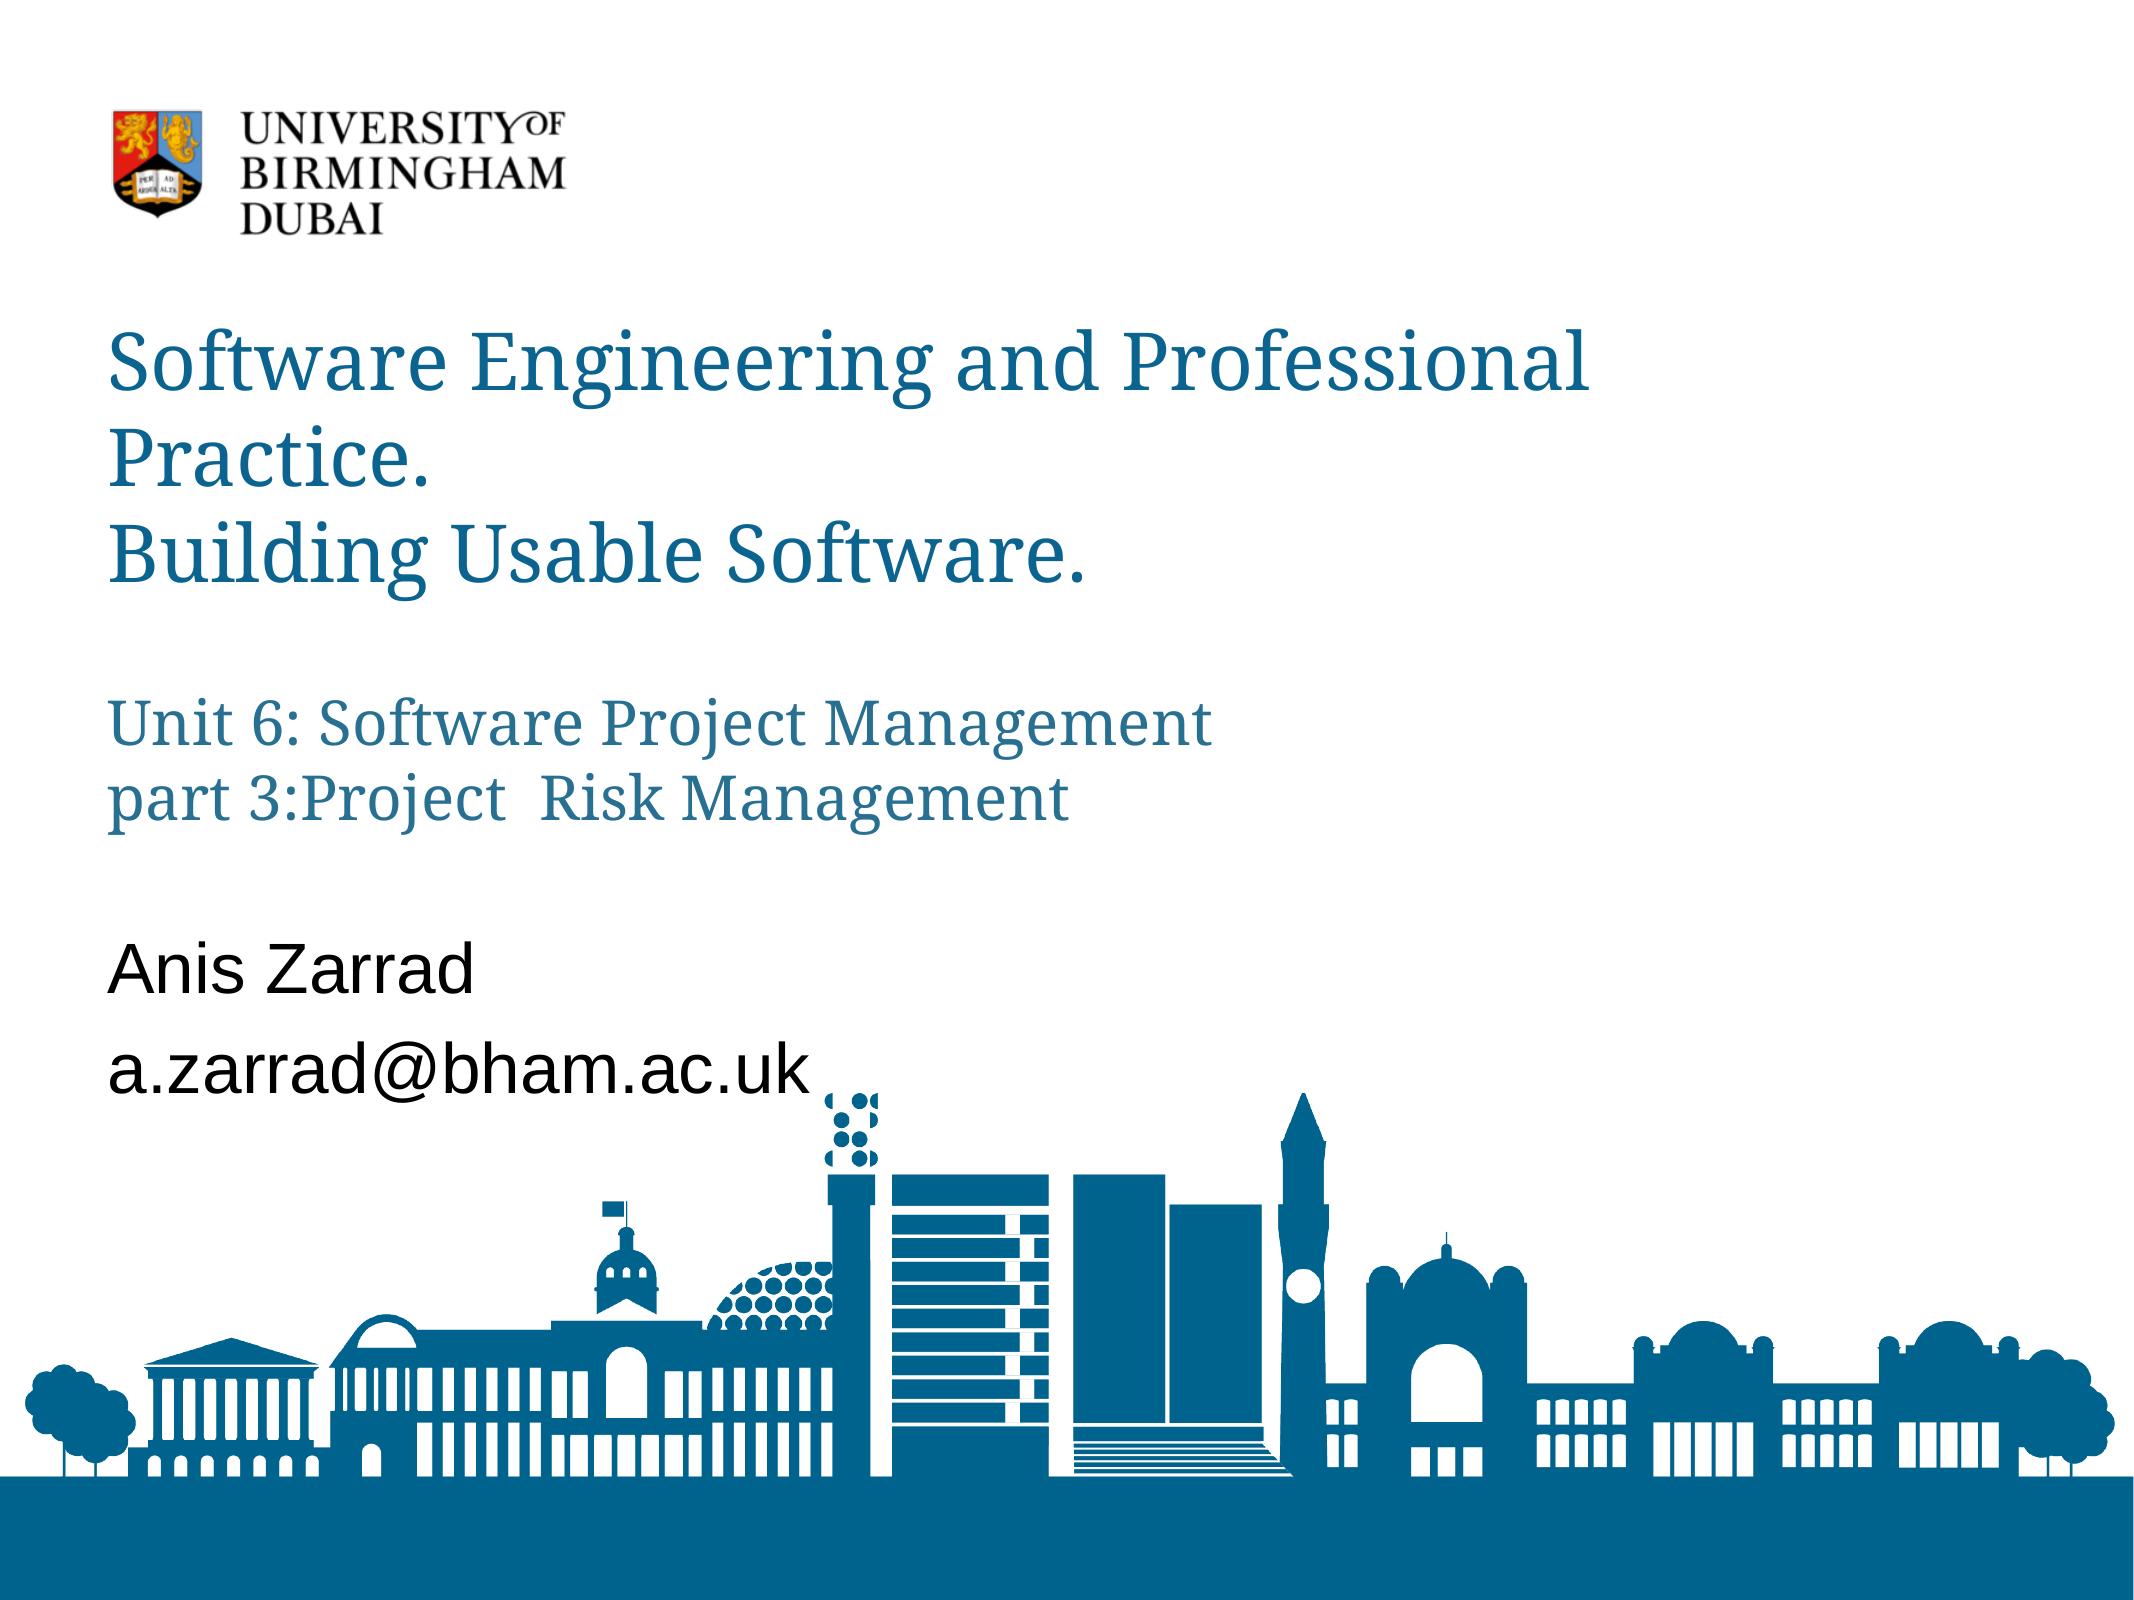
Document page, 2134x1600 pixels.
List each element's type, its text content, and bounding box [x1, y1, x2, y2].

picture [363, 1444, 381, 1476]
picture [822, 1423, 832, 1476]
picture [1556, 1435, 1569, 1467]
picture [2050, 1457, 2069, 1476]
picture [530, 1423, 540, 1476]
picture [595, 1435, 611, 1476]
picture [443, 1368, 453, 1410]
picture [1783, 1400, 1795, 1424]
picture [1327, 1400, 1338, 1424]
picture [1613, 1400, 1625, 1424]
picture [175, 1456, 187, 1476]
picture [552, 1435, 564, 1476]
picture [1737, 1423, 1753, 1476]
picture [1654, 1423, 1670, 1476]
picture [1594, 1400, 1606, 1424]
picture [756, 1423, 766, 1476]
picture [1328, 1435, 1338, 1467]
picture [734, 1368, 744, 1410]
picture [1575, 1400, 1587, 1424]
picture [0, 0, 2134, 1476]
picture [1464, 1448, 1482, 1476]
picture [465, 1423, 475, 1476]
picture [1412, 1345, 1482, 1421]
picture [1802, 1435, 1814, 1467]
picture [1716, 1423, 1732, 1476]
picture [1575, 1435, 1587, 1467]
picture [1920, 1423, 1936, 1467]
picture [204, 1379, 216, 1439]
picture [418, 1423, 432, 1476]
picture [822, 1368, 832, 1410]
picture [1982, 1423, 1998, 1467]
picture [1287, 1270, 1320, 1303]
picture [280, 1456, 292, 1476]
picture [1840, 1400, 1852, 1424]
picture [1438, 1448, 1455, 1476]
picture [607, 1347, 647, 1417]
picture [1840, 1435, 1852, 1467]
picture [1900, 1423, 1915, 1467]
picture [1556, 1400, 1569, 1424]
picture [734, 1423, 744, 1476]
picture [184, 1379, 195, 1439]
picture [201, 1456, 213, 1476]
picture [1821, 1400, 1833, 1424]
picture [552, 1372, 566, 1417]
picture [1613, 1435, 1625, 1467]
picture [713, 1423, 723, 1476]
title Software Engineering and Professional Practice. Building Usable Software. Unit 6: Software Project Management part 3:Project Risk Management [92, 603, 1944, 915]
picture [1783, 1435, 1795, 1467]
picture [713, 1368, 723, 1410]
picture [573, 1372, 587, 1417]
picture [1594, 1435, 1606, 1467]
picture [1345, 1435, 1357, 1467]
picture [530, 1368, 540, 1410]
picture [254, 1456, 265, 1476]
picture [487, 1423, 497, 1476]
picture [800, 1368, 810, 1410]
picture [509, 1423, 519, 1476]
picture [1537, 1435, 1550, 1467]
picture [1859, 1435, 1871, 1467]
picture [1537, 1400, 1550, 1424]
picture [355, 1368, 366, 1410]
picture [778, 1423, 788, 1476]
picture [465, 1368, 475, 1410]
picture [148, 1456, 160, 1476]
picture [509, 1368, 519, 1410]
picture [1412, 1448, 1429, 1476]
picture [1962, 1423, 1977, 1467]
picture [571, 1435, 587, 1476]
picture [306, 1456, 318, 1476]
picture [163, 1379, 173, 1439]
picture [1859, 1400, 1871, 1424]
picture [288, 1379, 300, 1439]
picture [1345, 1400, 1357, 1424]
picture [226, 1379, 237, 1439]
picture [387, 1368, 396, 1410]
picture [374, 1368, 378, 1410]
picture [1695, 1423, 1711, 1476]
picture [247, 1379, 257, 1439]
picture [487, 1368, 497, 1410]
picture [1821, 1435, 1833, 1467]
picture [665, 1435, 682, 1476]
picture [1802, 1400, 1814, 1424]
picture [97, 1450, 127, 1476]
picture [618, 1435, 635, 1476]
picture [267, 1379, 278, 1439]
picture [689, 1435, 701, 1476]
picture [418, 1368, 432, 1410]
picture [778, 1368, 788, 1410]
picture [228, 1456, 240, 1476]
picture [800, 1423, 810, 1476]
picture [689, 1372, 701, 1417]
picture [665, 1372, 682, 1417]
list Anis Zarrad a.zarrad@bham.ac.uk [92, 914, 1773, 1117]
picture [1675, 1423, 1690, 1476]
picture [642, 1435, 658, 1476]
picture [66, 1453, 94, 1476]
picture [756, 1368, 766, 1410]
picture [1941, 1423, 1957, 1467]
picture [358, 1323, 416, 1347]
picture [443, 1423, 453, 1476]
picture [2019, 1448, 2046, 1476]
